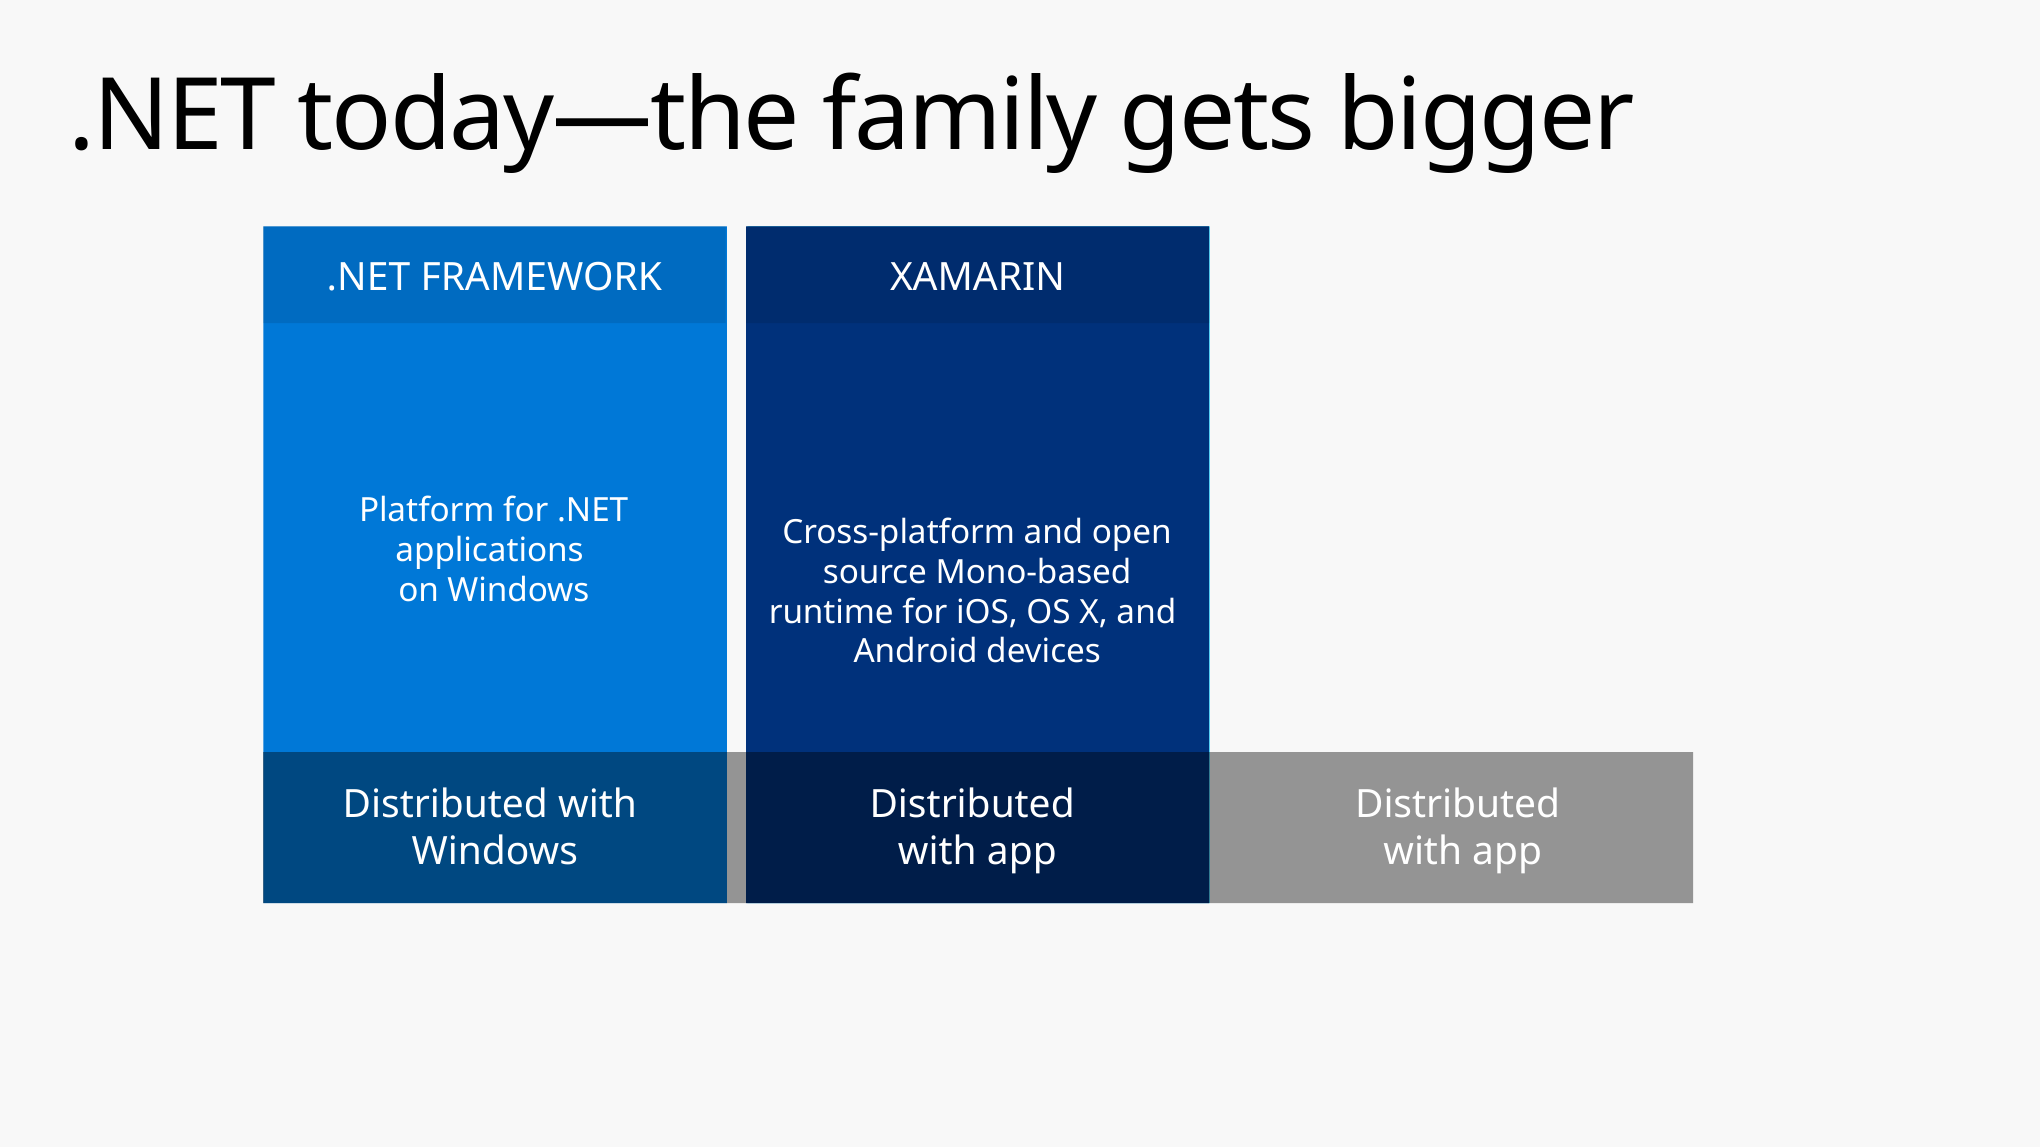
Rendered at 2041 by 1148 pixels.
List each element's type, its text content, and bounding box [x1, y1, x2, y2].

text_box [263, 226, 728, 751]
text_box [262, 751, 1694, 904]
title .NET today—the family gets bigger [45, 48, 1996, 199]
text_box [745, 226, 1210, 751]
